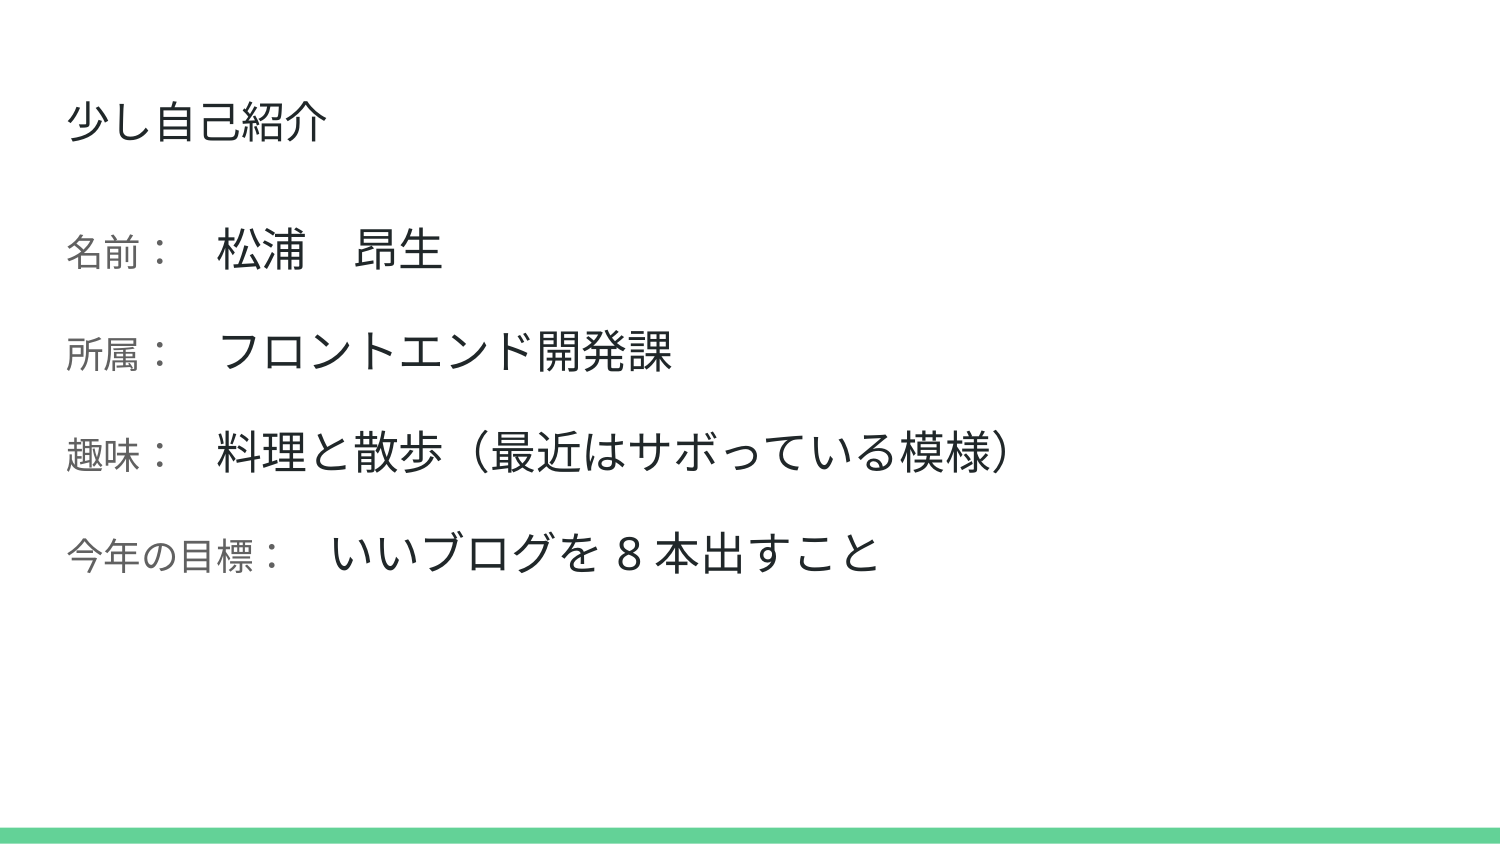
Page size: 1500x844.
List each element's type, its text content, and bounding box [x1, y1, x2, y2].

title 少し自己紹介 [51, 72, 1449, 167]
list 名前： 松浦 昂生 所属： フロントエンド開発課 趣味： 料理と散歩（最近はサボっている模様） 今年の目標： いいブログを8本出すこと [51, 189, 1449, 750]
